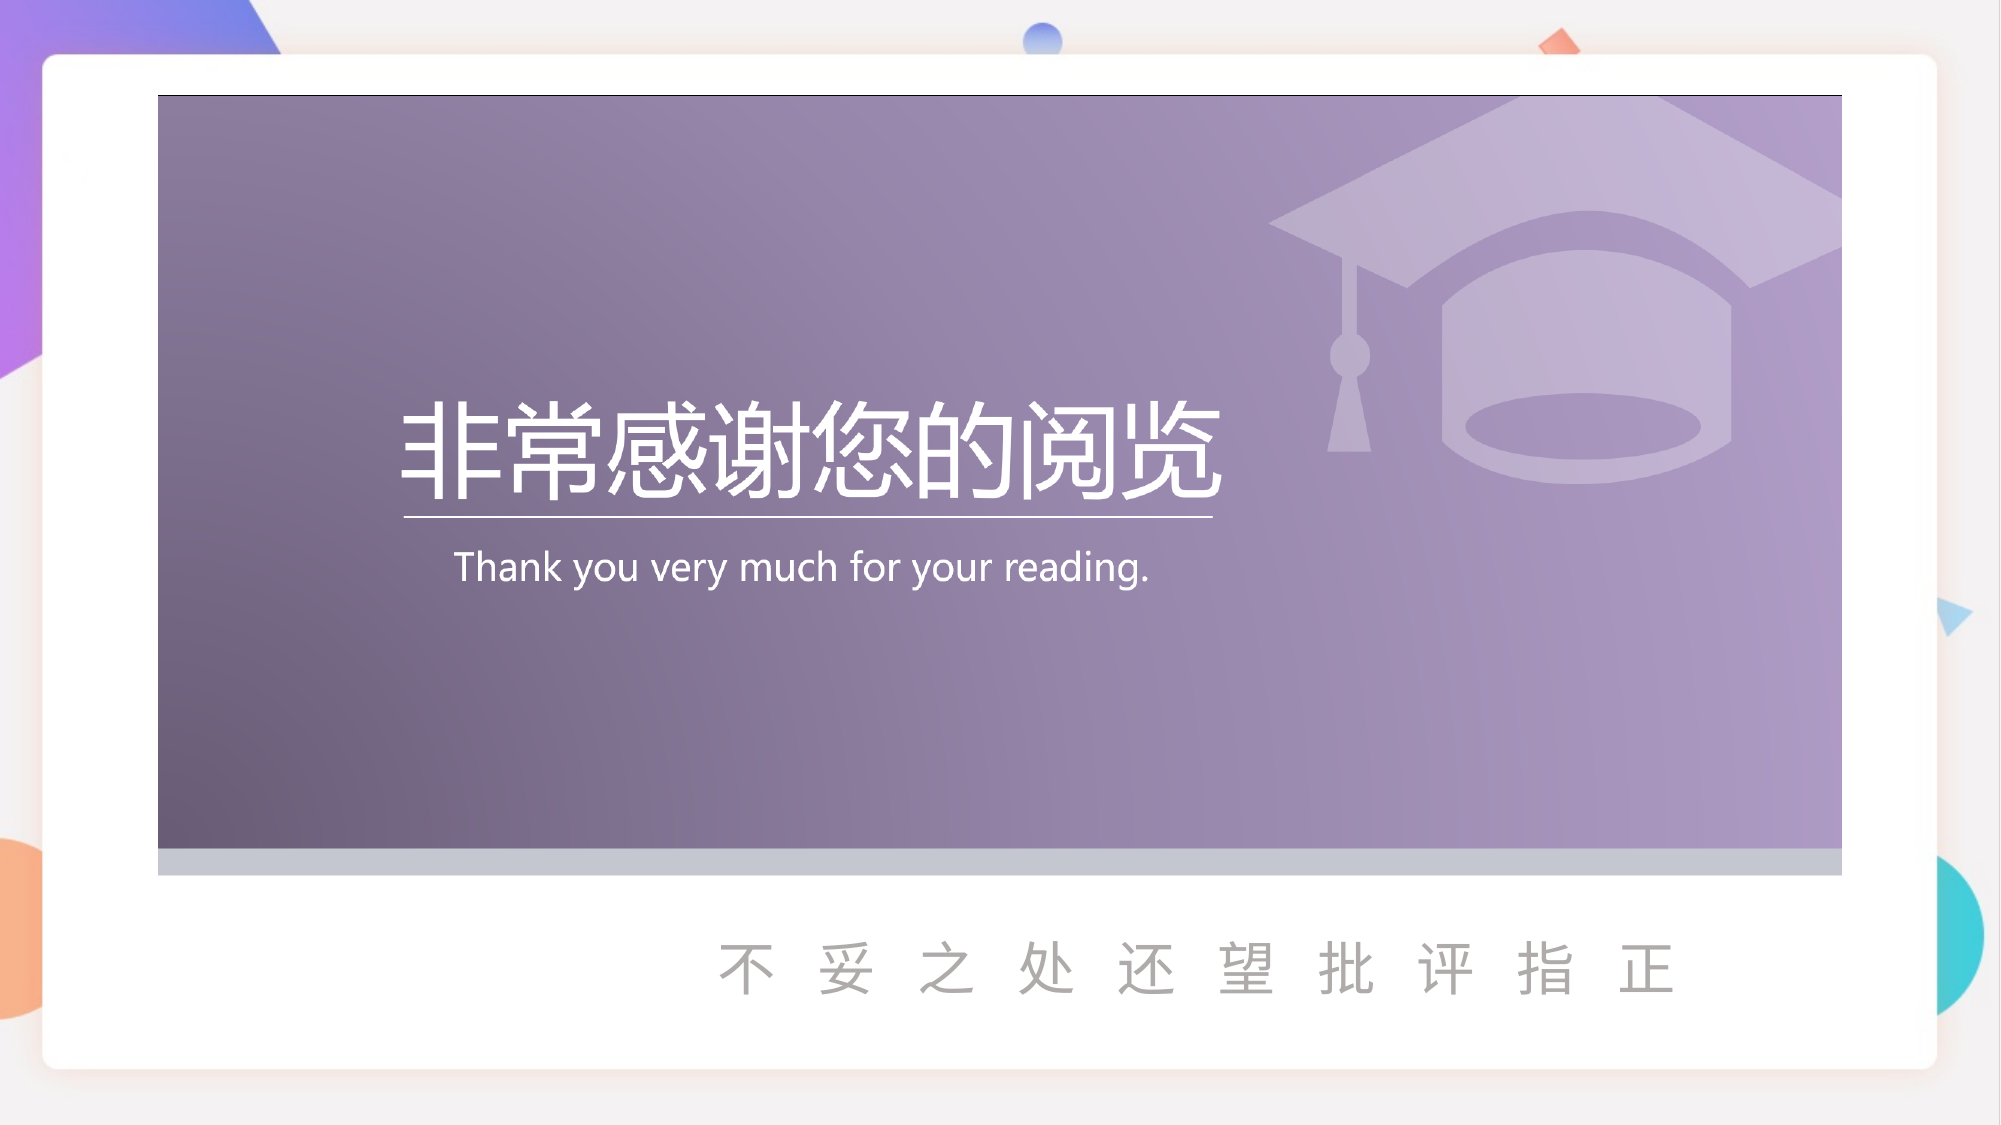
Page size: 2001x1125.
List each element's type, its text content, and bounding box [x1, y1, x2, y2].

text_box 不妥之处还望批评指正 [702, 985, 1691, 1010]
picture [158, 95, 1842, 985]
